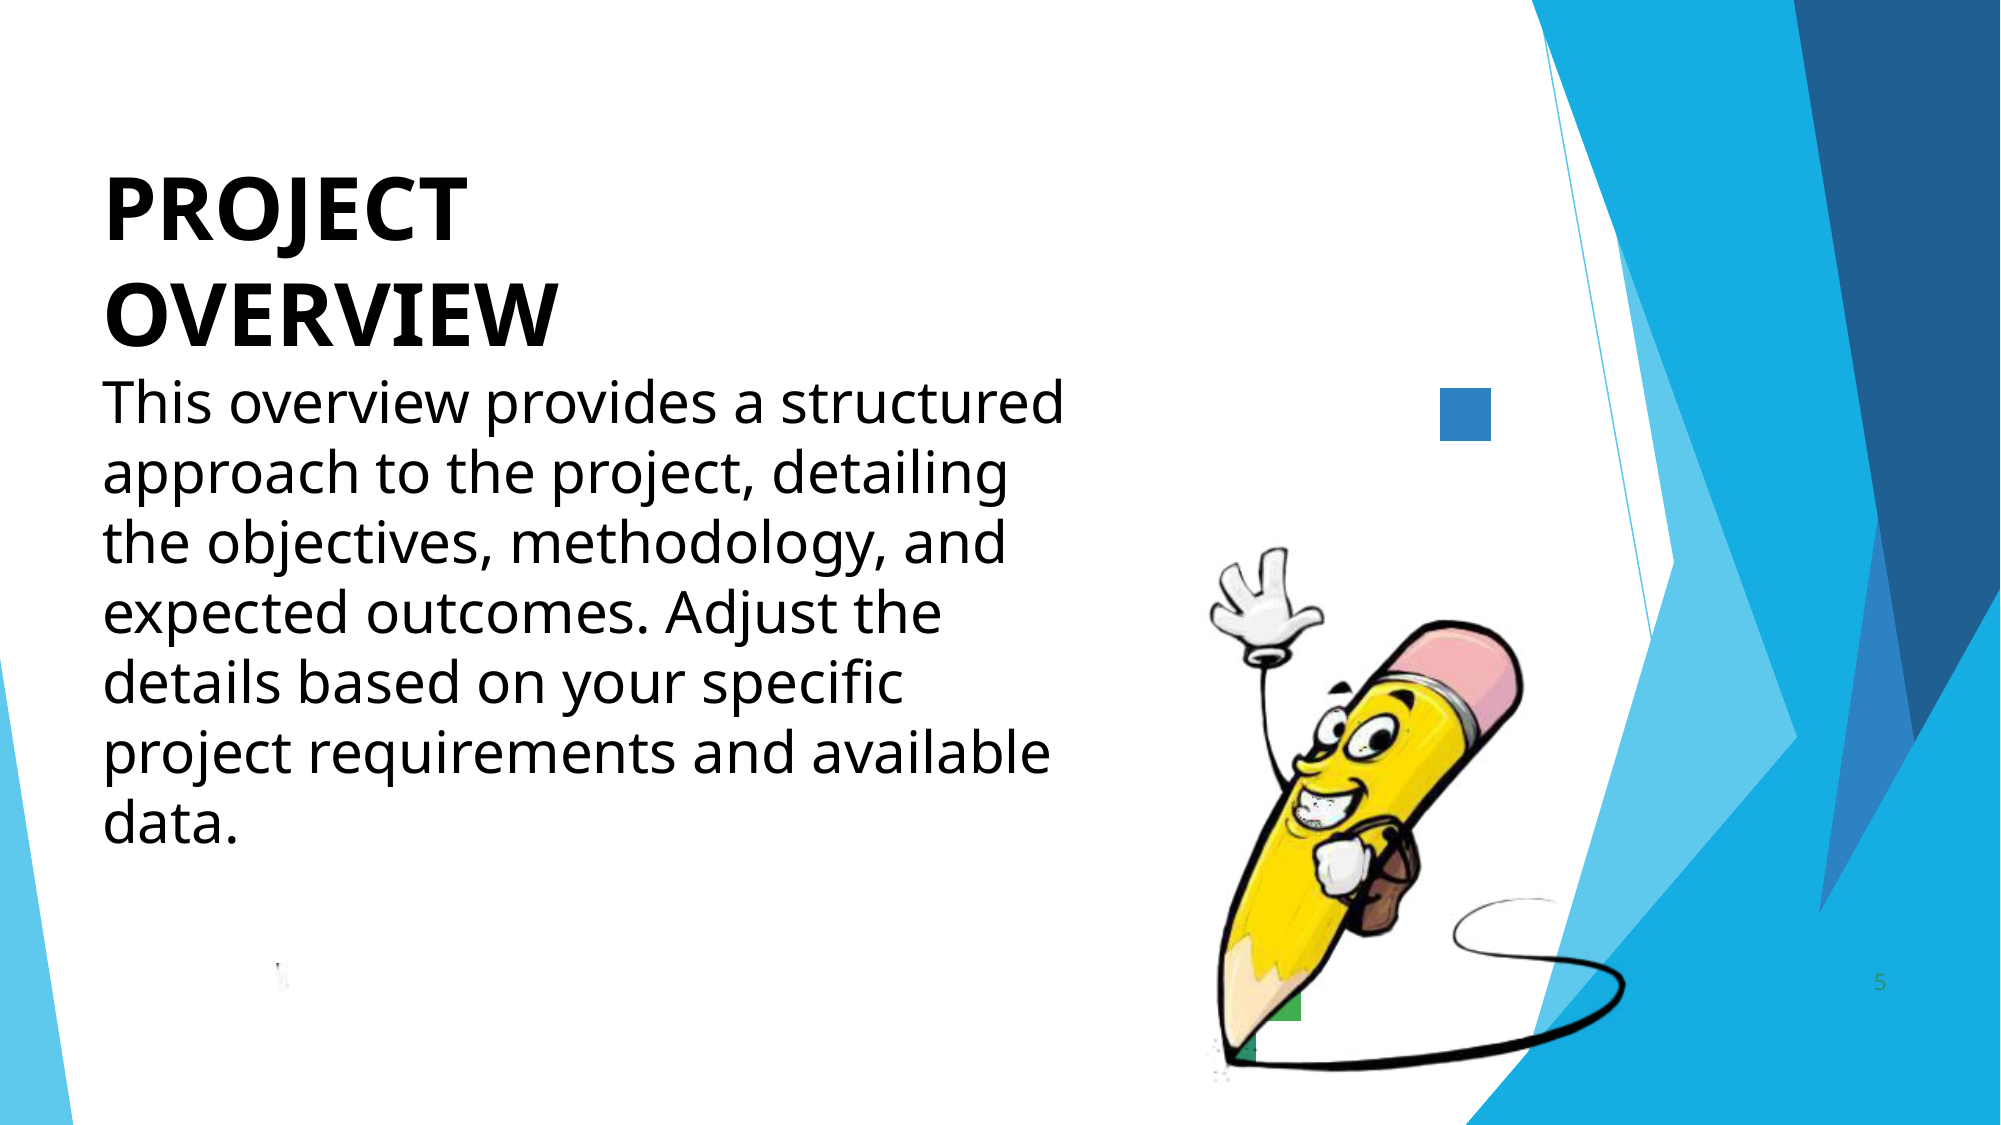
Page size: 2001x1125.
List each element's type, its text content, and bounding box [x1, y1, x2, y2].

text_box [276, 963, 289, 993]
text_box [0, 658, 74, 1125]
text_box This overview provides a structured approach to the project, detailing the objectives, methodology, and expected outcomes. Adjust the details based on your specific project requirements and available data. [99, 365, 1089, 856]
text_box [1112, 500, 1693, 1125]
text_box PROJECT OVERVIEW [99, 152, 962, 364]
text_box [1439, 387, 1492, 442]
text_box 5 [1871, 967, 1889, 995]
